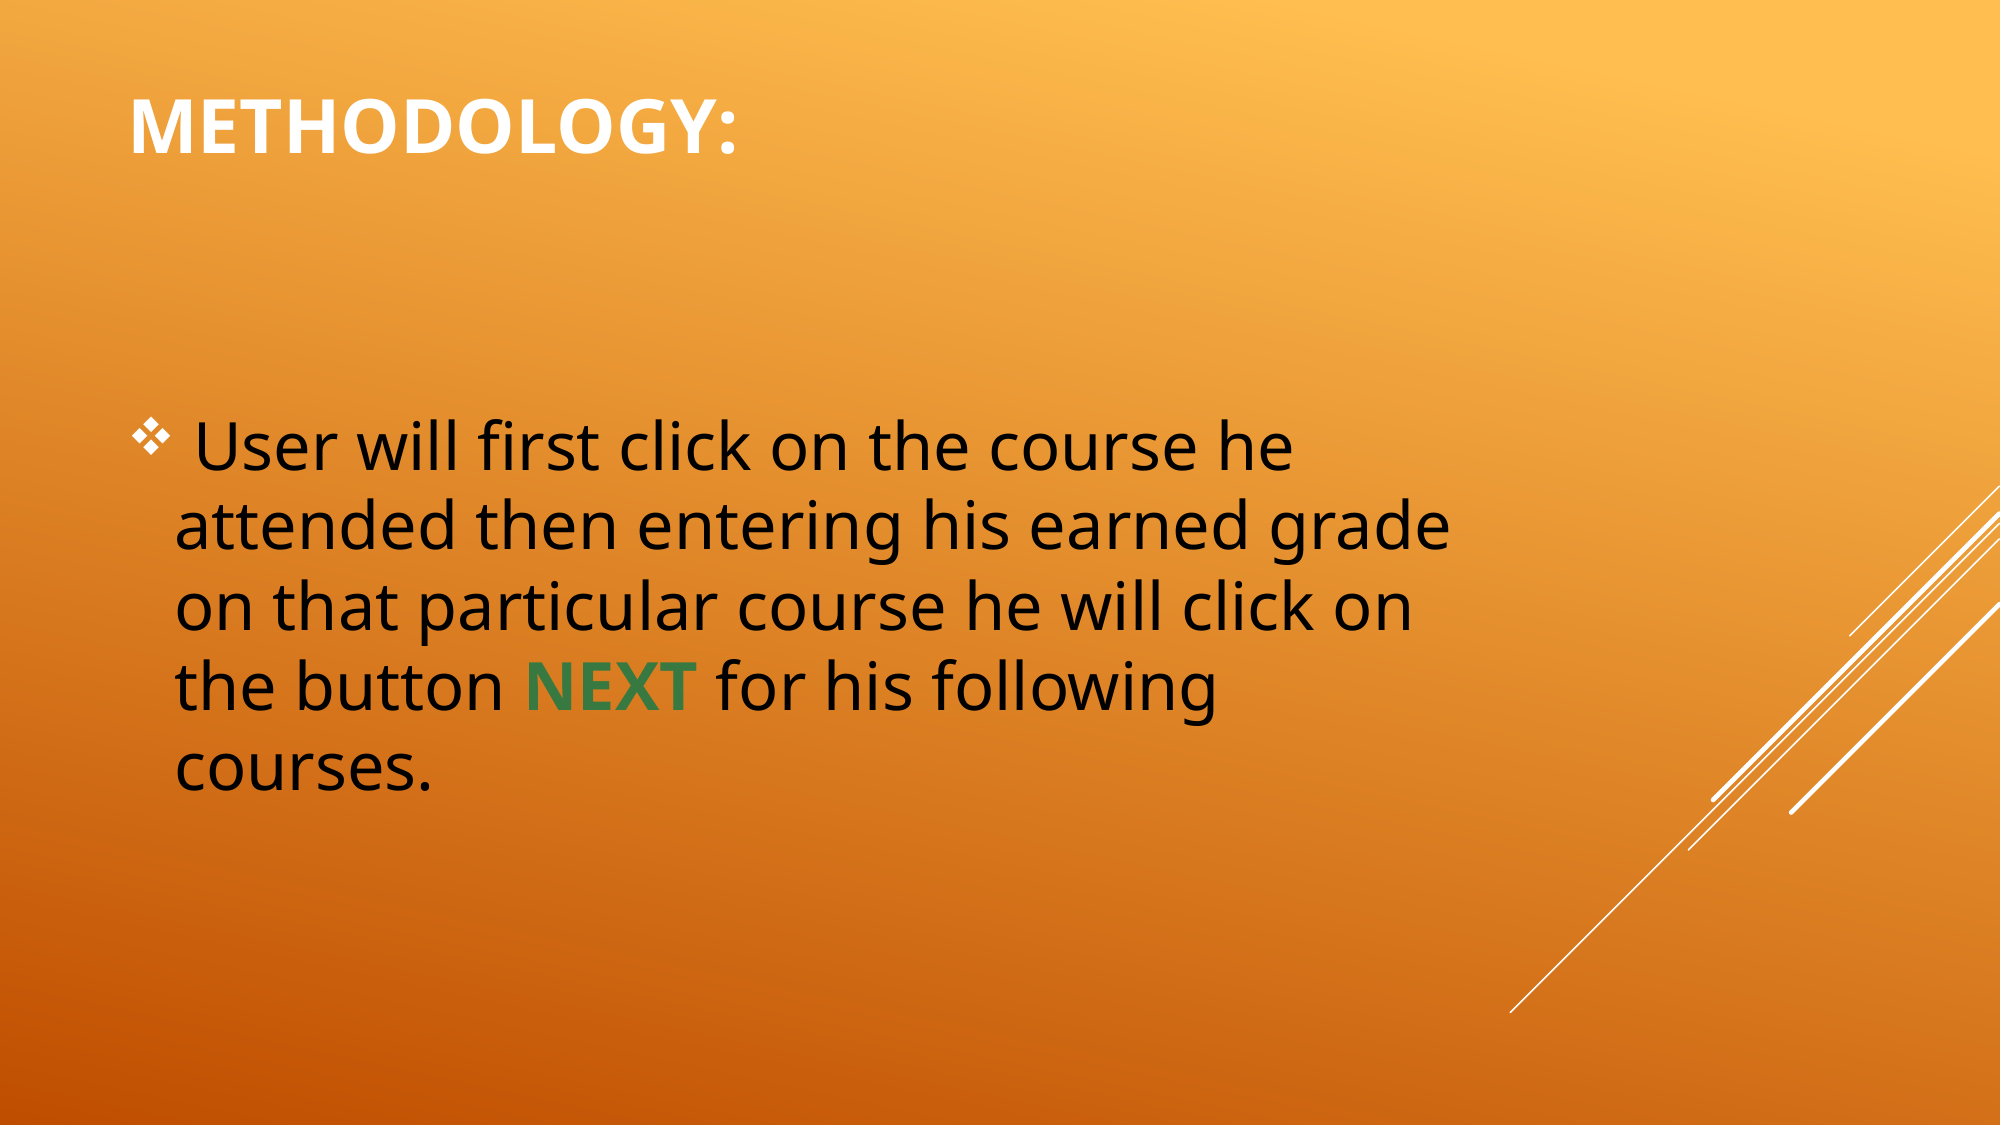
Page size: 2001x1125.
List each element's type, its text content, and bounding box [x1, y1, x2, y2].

title Methodology: [112, 0, 1513, 248]
list User will first click on the course he attended then entering his earned grade on that particular course he will click on the button NEXT for his following courses. [112, 306, 1513, 900]
